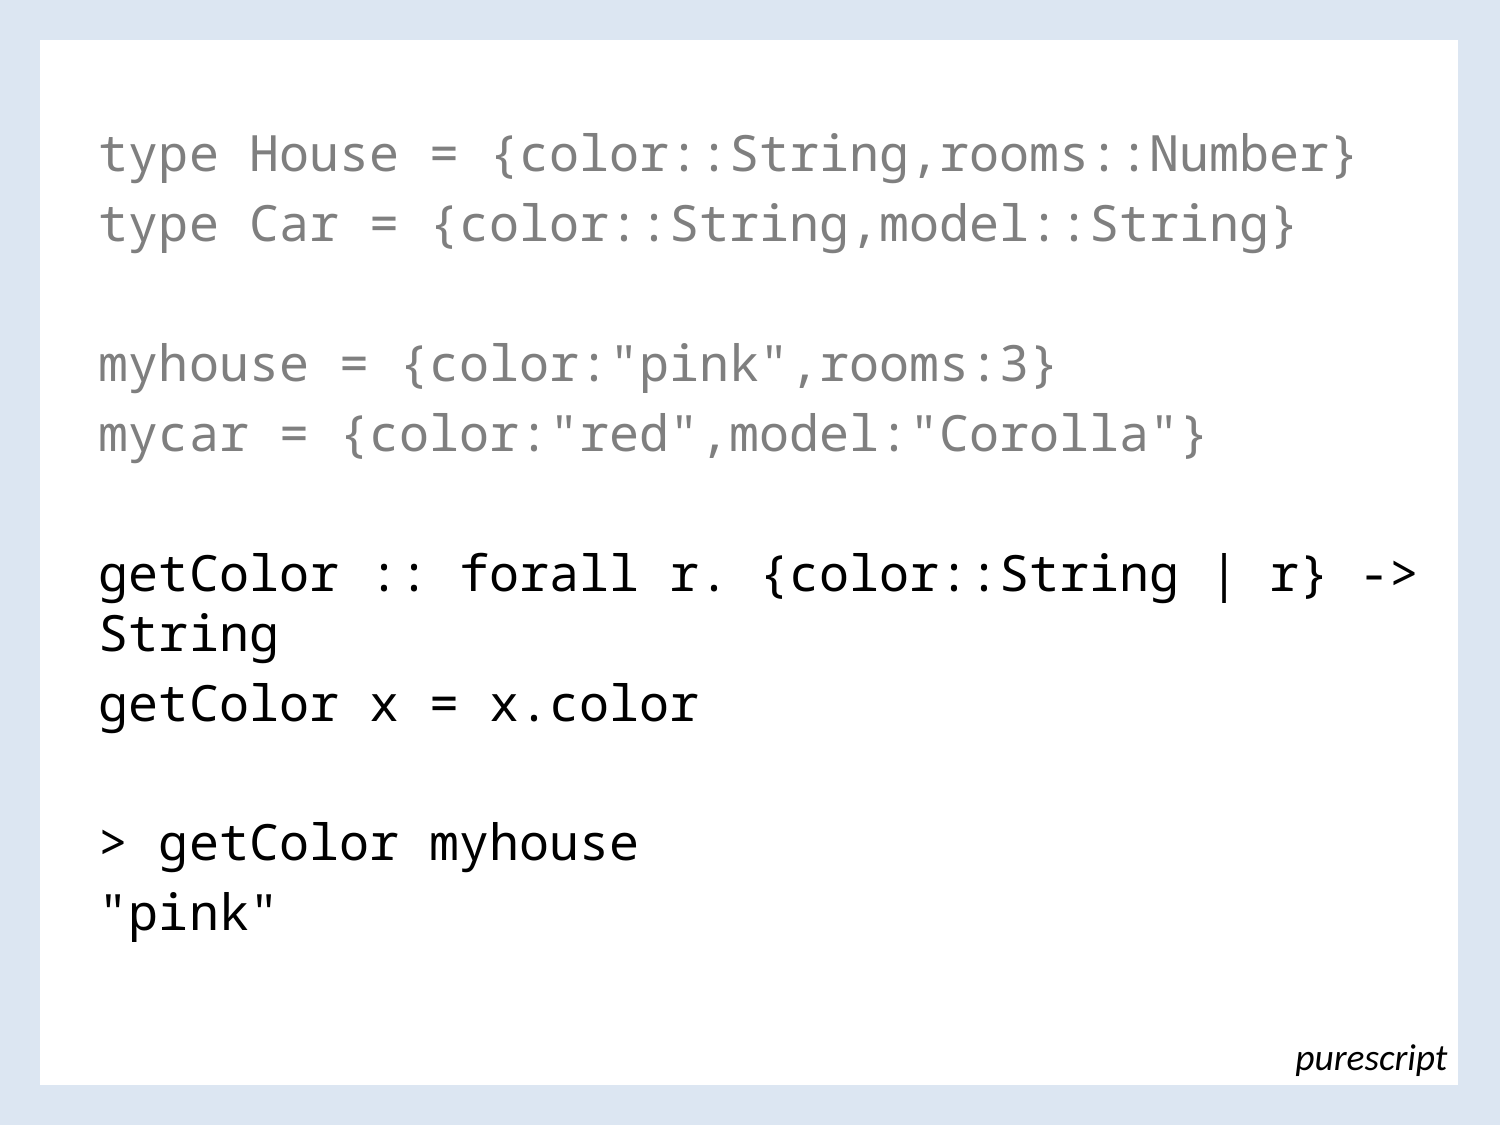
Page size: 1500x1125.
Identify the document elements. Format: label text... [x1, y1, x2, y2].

text_box [17, 17, 1481, 1108]
text_box purescript [1280, 1025, 1462, 1086]
